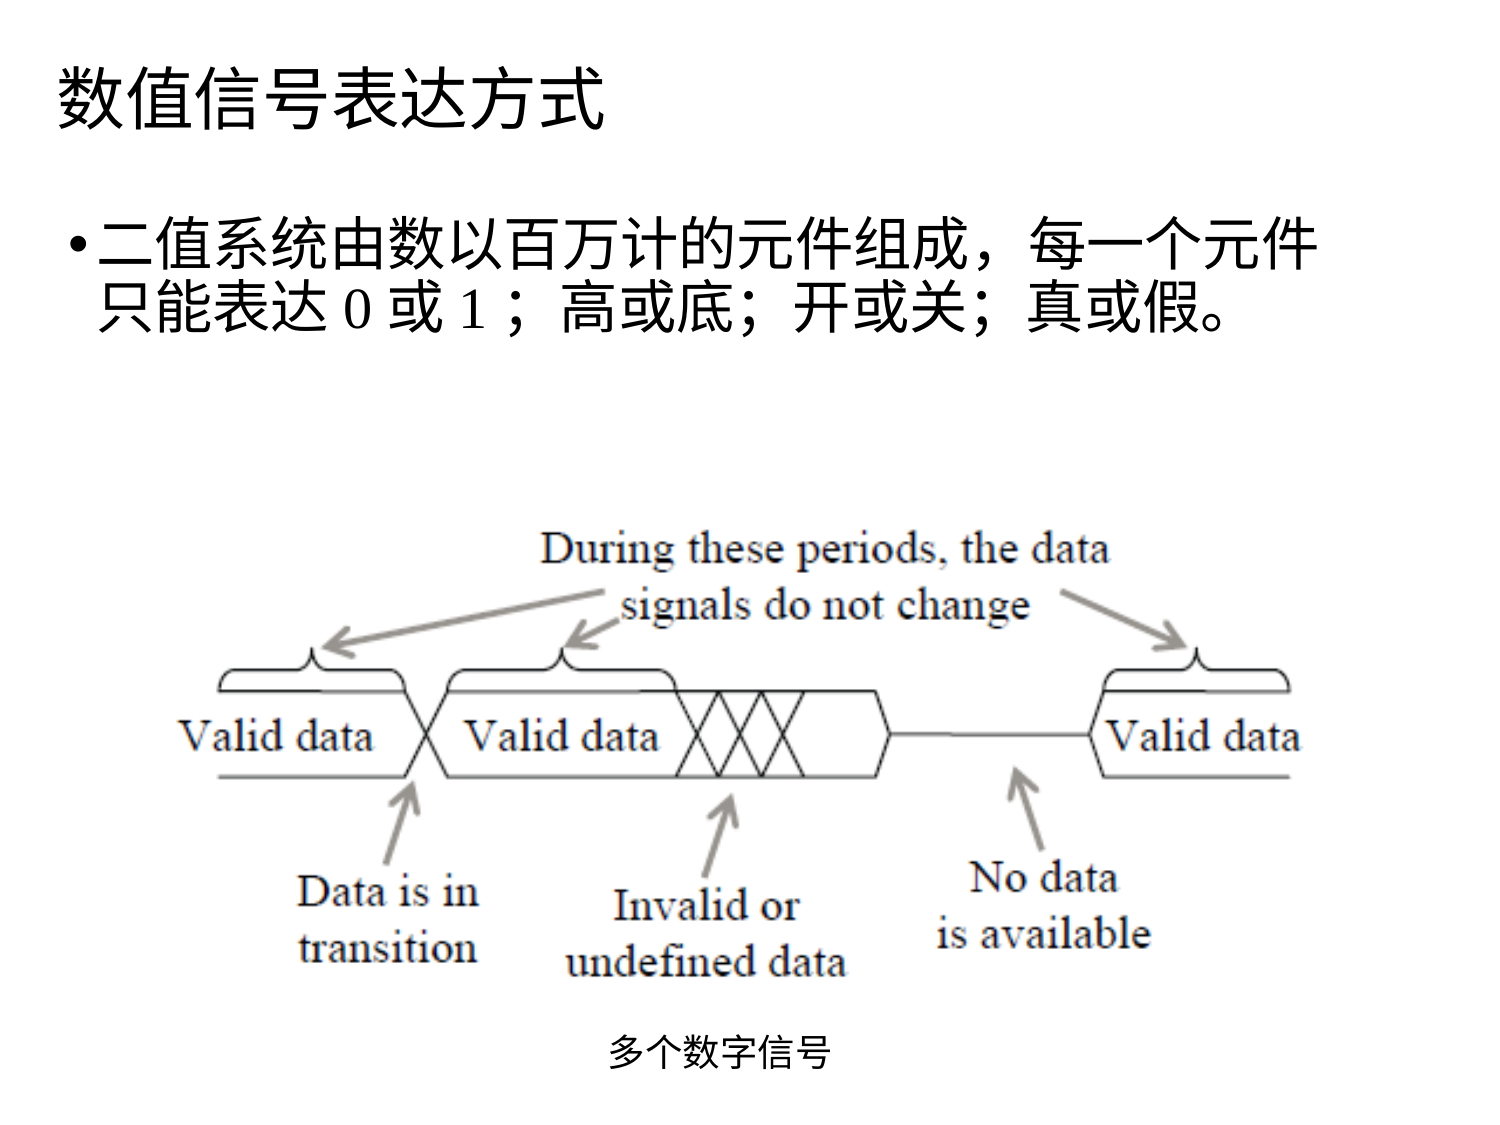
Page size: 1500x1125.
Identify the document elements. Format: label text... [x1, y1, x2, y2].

picture [133, 486, 1329, 1008]
text_box 多个数字信号 [592, 1022, 848, 1082]
list 二值系统由数以百万计的元件组成，每一个元件只能表达0或1；高或底；开或关；真或假。 [53, 208, 1388, 445]
title 数值信号表达方式 [41, 42, 1400, 162]
